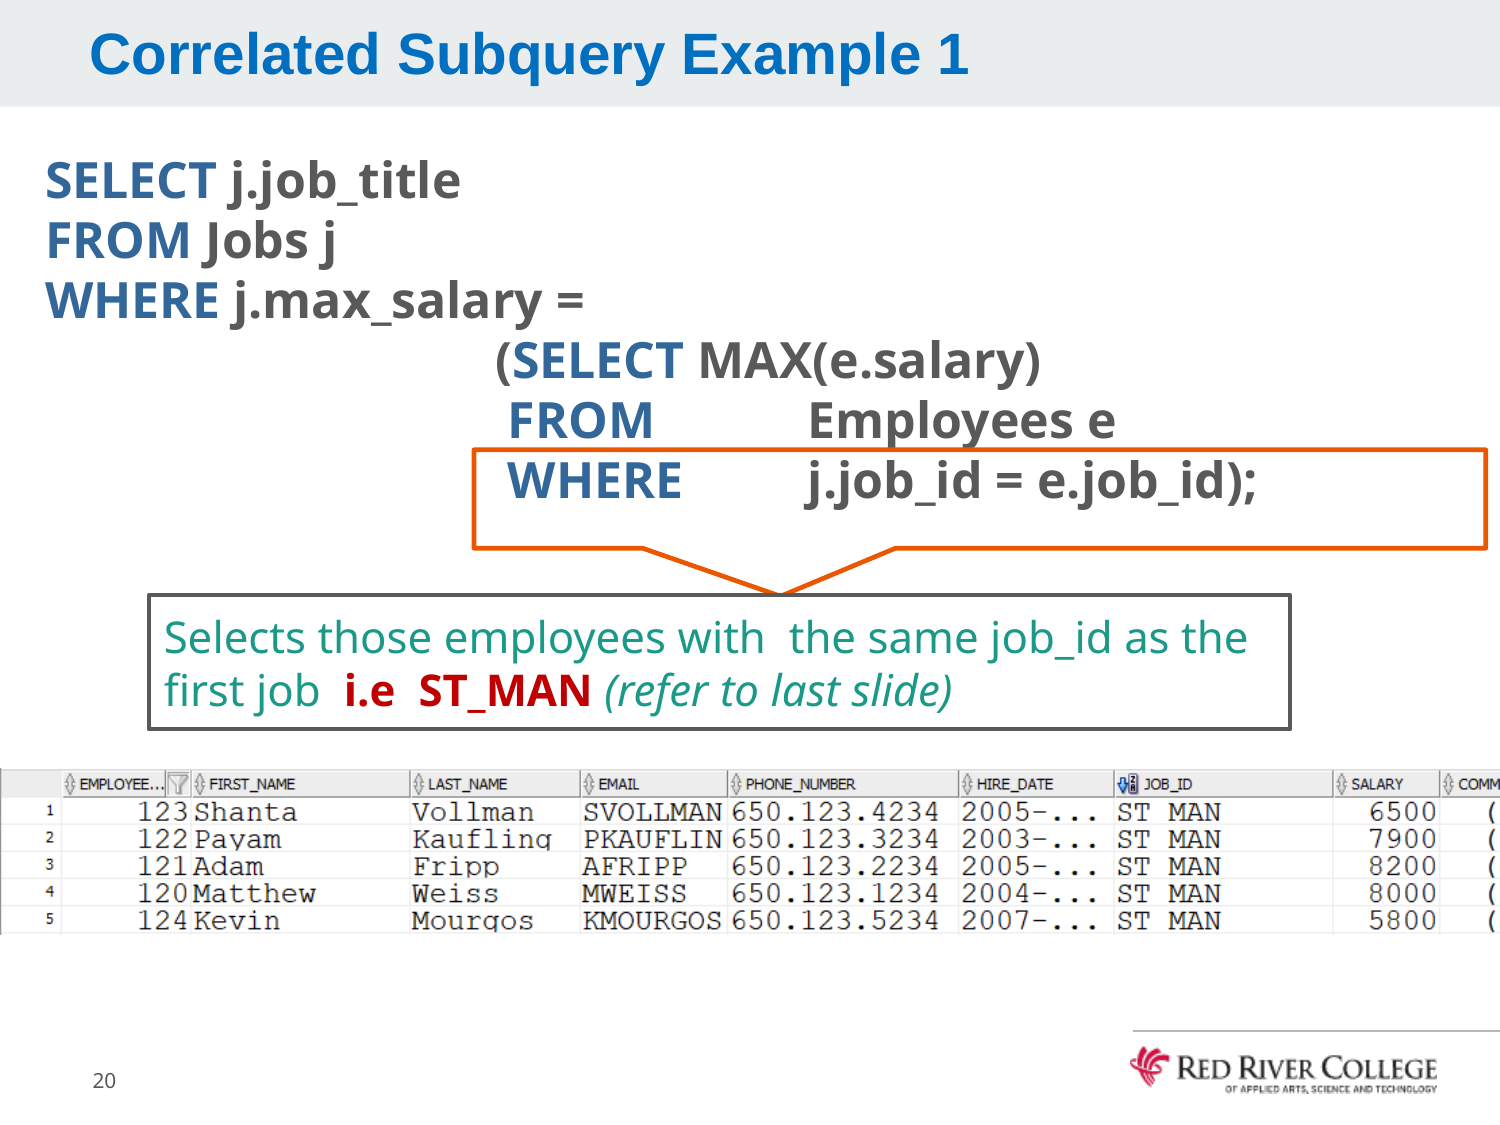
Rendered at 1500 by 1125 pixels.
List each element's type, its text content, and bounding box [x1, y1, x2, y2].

text_box Selects those employees with the same job_id as the first job i.e ST_MAN (refer to last slide) [147, 593, 1292, 731]
slide_number 20 [77, 1038, 263, 1125]
title Correlated Subquery Example 1 [74, 16, 1257, 99]
picture [0, 767, 1500, 935]
picture [1130, 1046, 1437, 1094]
list SELECT j.job_title FROM Jobs j WHERE j.max_salary = (SELECT MAX(e.salary) FROM Employees e WHERE j.job_id = e.job_id); [30, 140, 1472, 766]
text_box [473, 449, 1486, 593]
